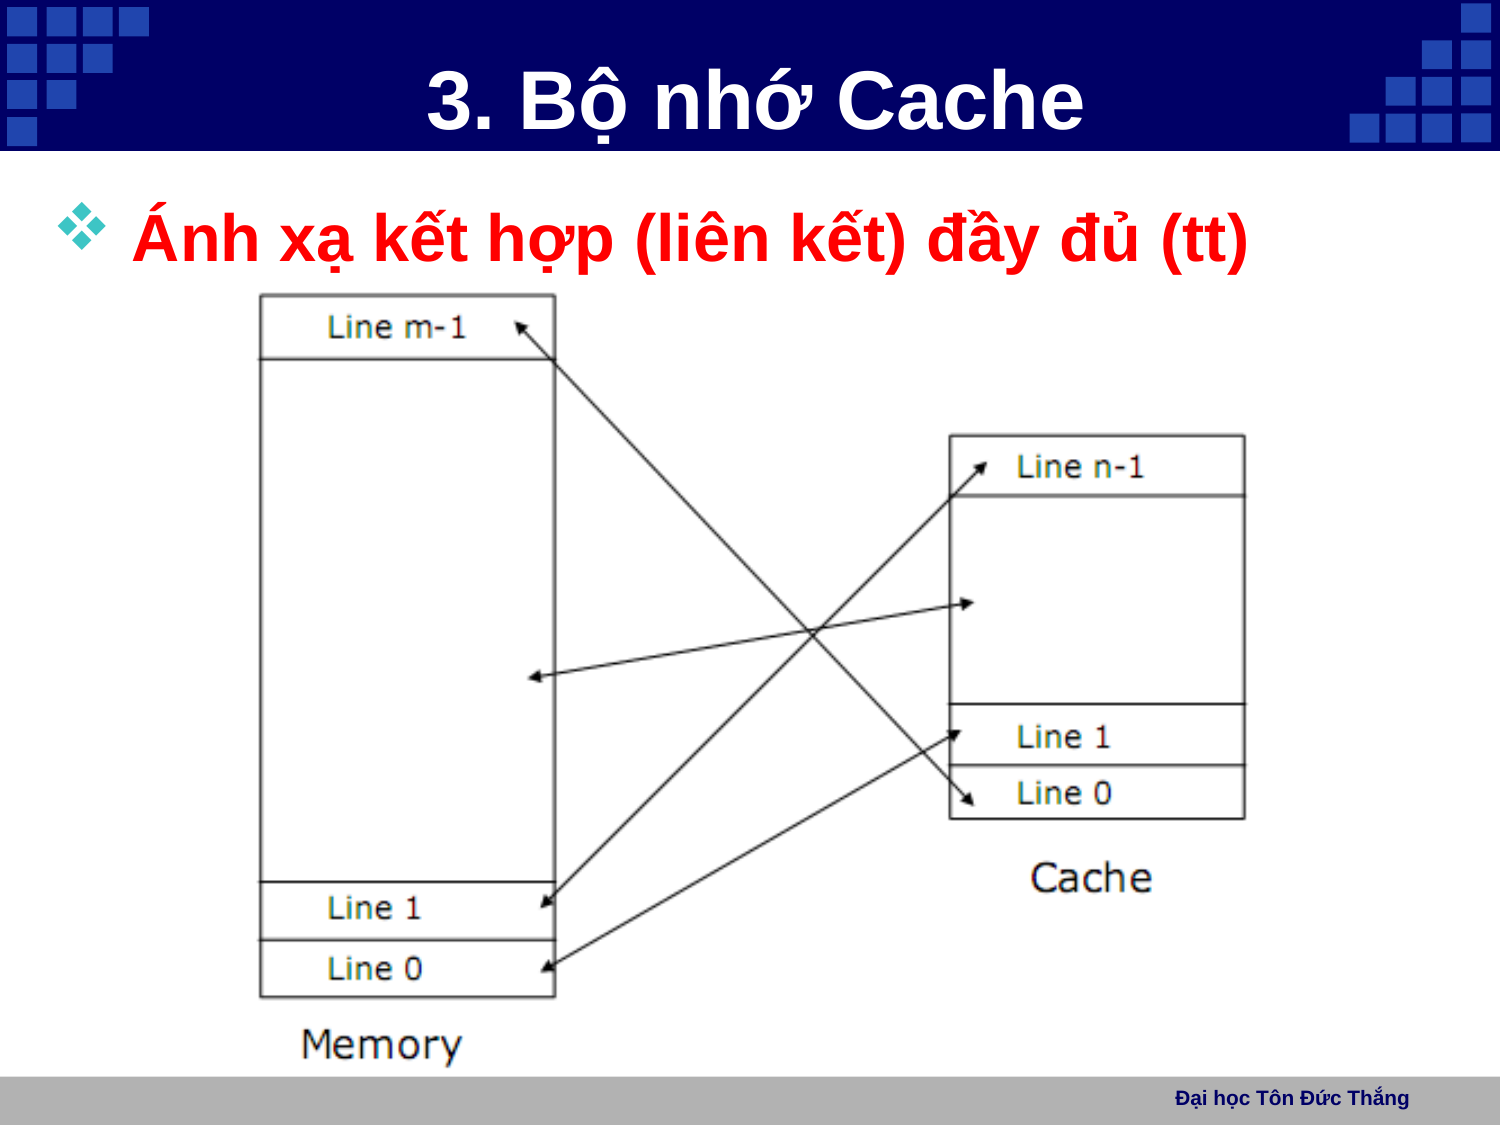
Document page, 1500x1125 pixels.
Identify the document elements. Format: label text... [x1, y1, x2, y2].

footer Đại học Tôn Đức Thắng [1087, 1077, 1426, 1125]
list Ánh xạ kết hợp (liên kết) đầy đủ (tt) [37, 187, 1463, 1076]
title 3. Bộ nhớ Cache [37, 49, 1476, 143]
picture [253, 287, 1251, 1076]
